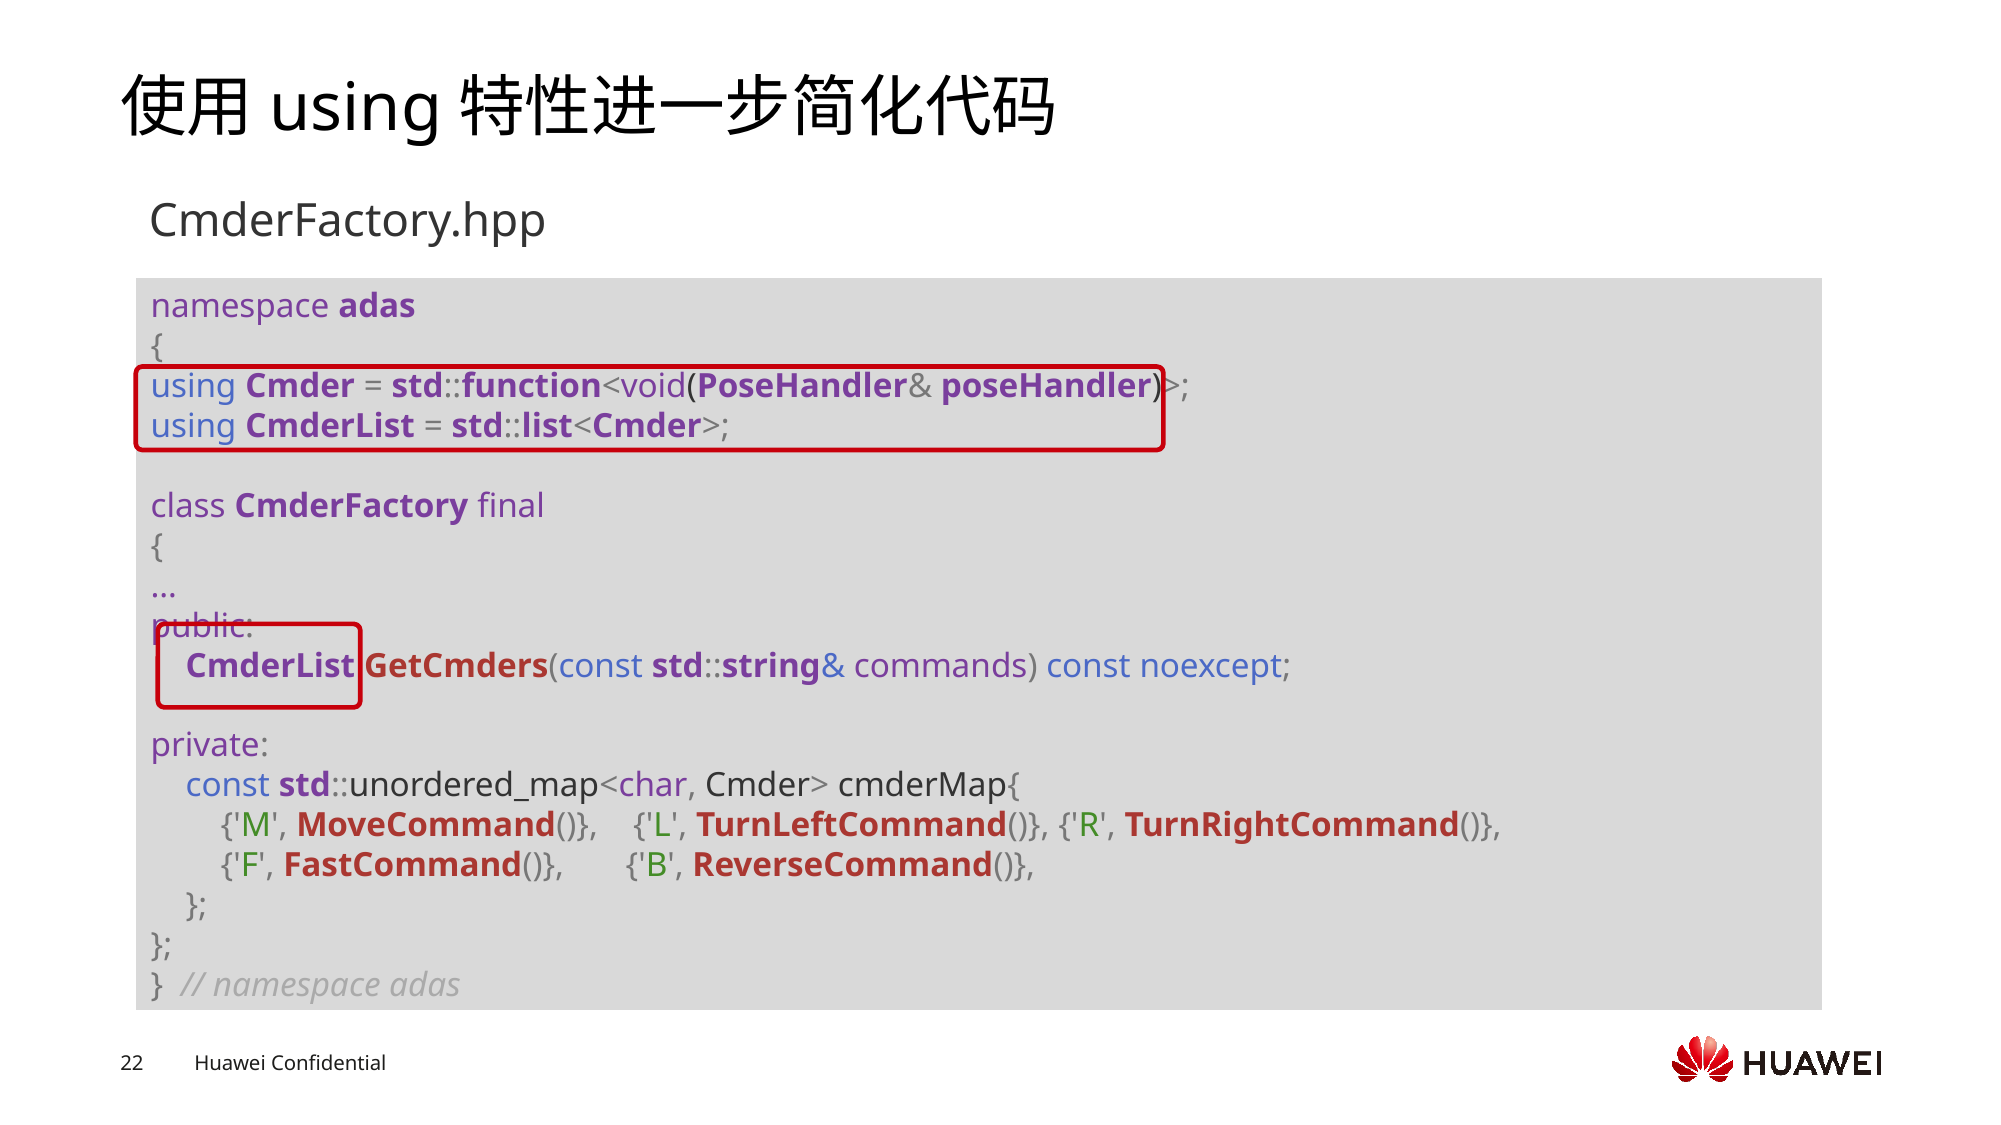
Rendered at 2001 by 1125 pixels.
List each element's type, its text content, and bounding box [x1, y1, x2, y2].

list CmderFactory.hpp [135, 161, 1896, 963]
picture [1672, 1036, 1881, 1082]
text_box [135, 366, 1164, 451]
text_box [157, 623, 361, 708]
text_box namespace adas { using Cmder = std::function<void(PoseHandler& poseHandler)>; using CmderList = std::list<Cmder>; class CmderFactory final { … public: CmderList GetCmders(const std::string& commands) const noexcept; private: const std::unordered_map<char, Cmder> cmderMap{ {'M', MoveCommand()}, {'L', TurnLeftCommand()}, {'R', TurnRightCommand()}, {'F', FastCommand()}, {'B', ReverseCommand()}, }; }; } // namespace adas [135, 277, 1823, 1011]
title 使用using特性进一步简化代码 [120, 73, 1880, 154]
